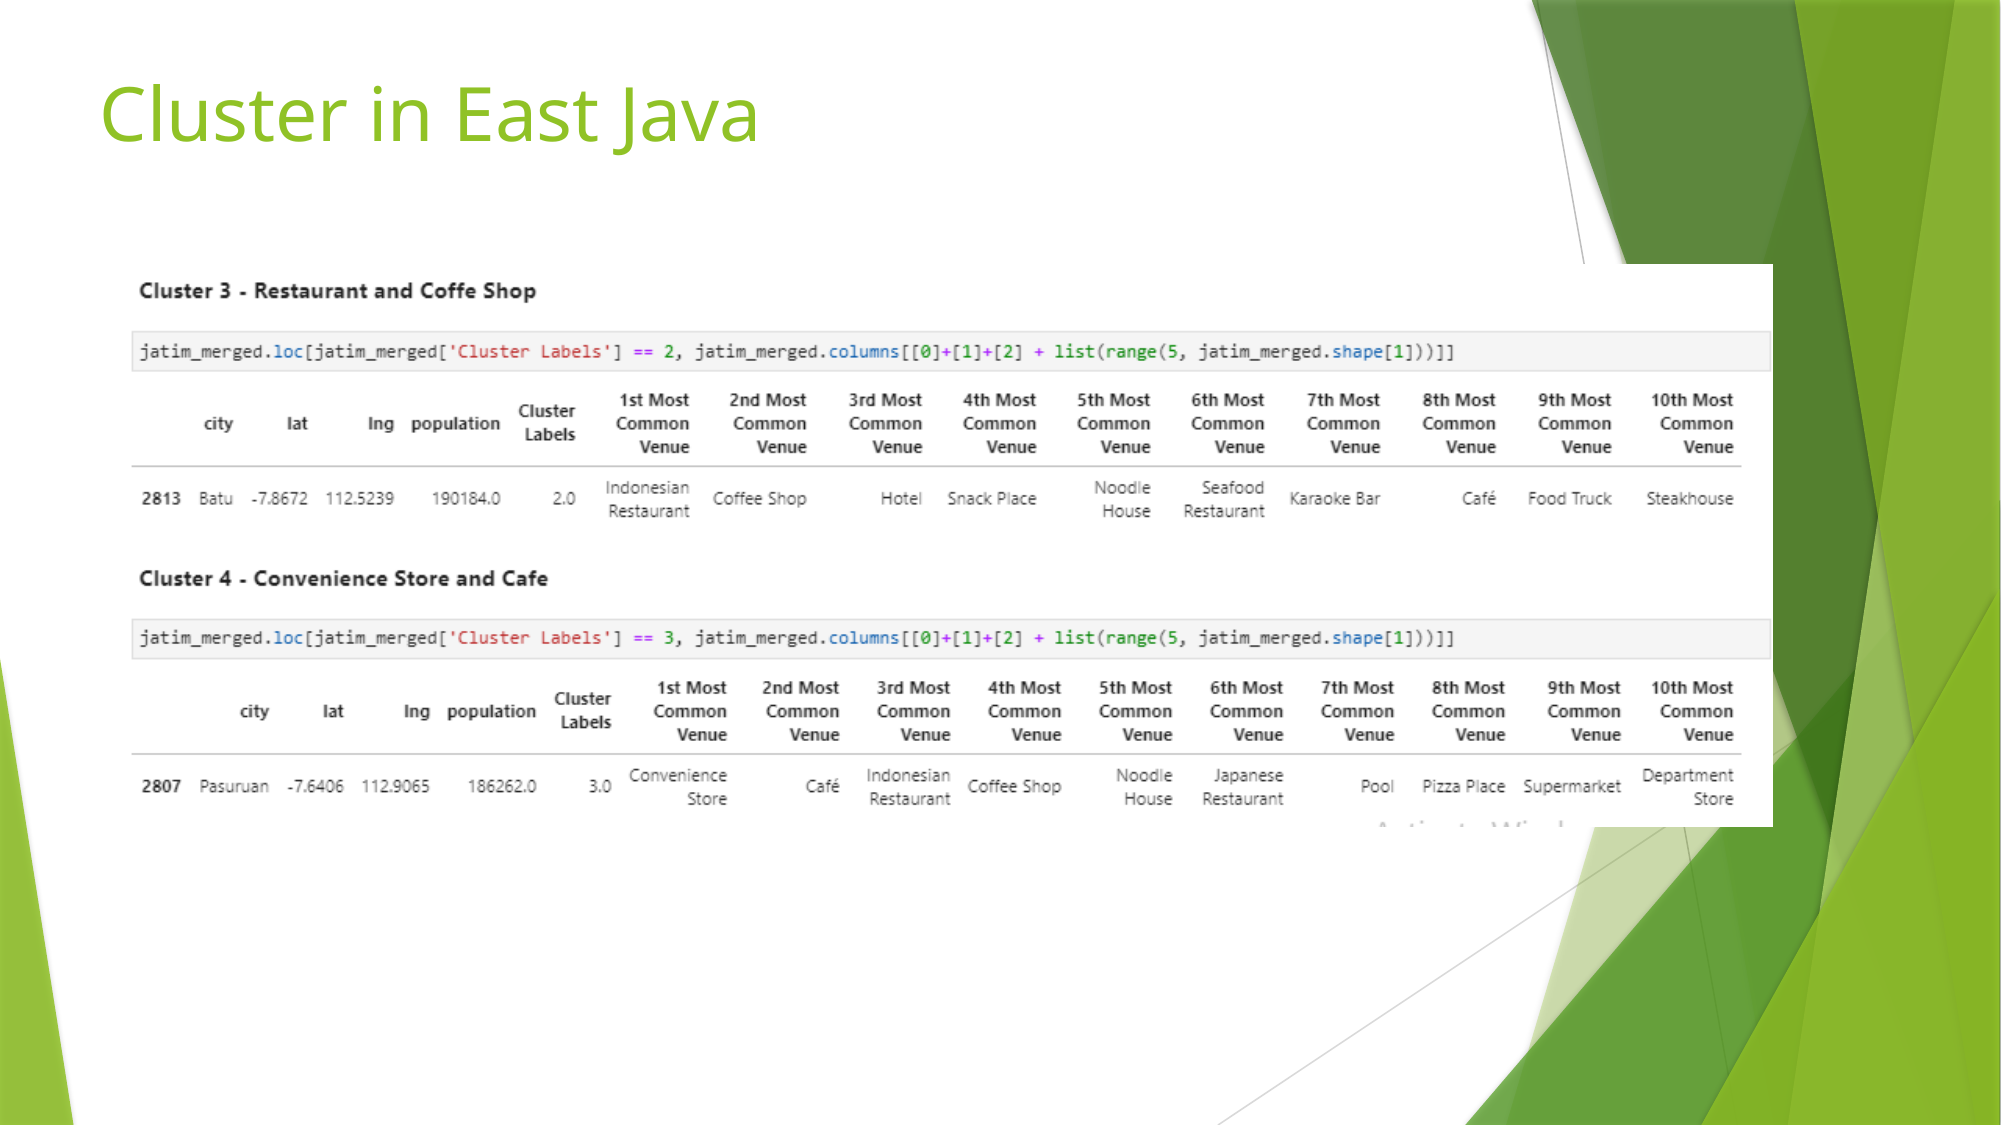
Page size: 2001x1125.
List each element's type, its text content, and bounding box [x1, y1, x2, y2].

text_box Cluster in East Java [84, 59, 1585, 194]
picture [120, 263, 1774, 828]
